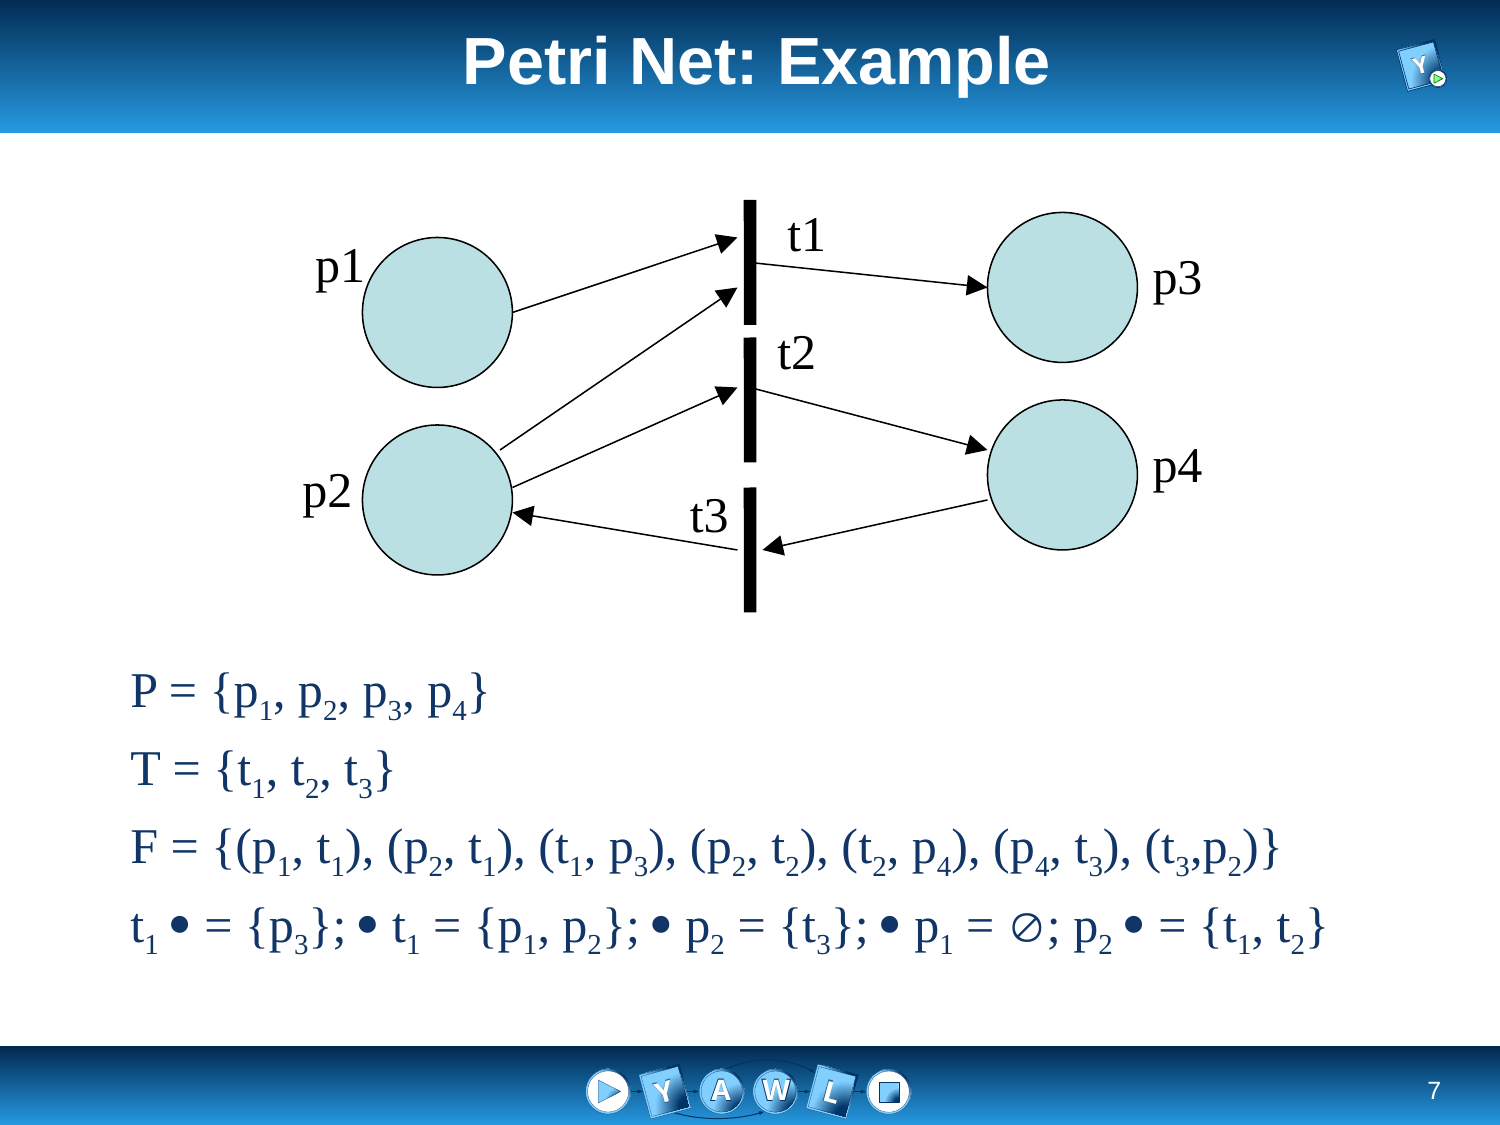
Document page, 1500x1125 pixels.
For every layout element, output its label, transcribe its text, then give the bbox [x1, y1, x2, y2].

title Petri Net: Example [0, 15, 1470, 100]
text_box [249, 74, 1251, 576]
list P = {p1, p2, p3, p4} T = {t1, t2, t3} F = {(p1, t1), (p2, t1), (t1, p3), (p2, t2), (t2, p4), (p4, t3), (t3,p2)} t1  = {p3};  t1 = {p1, p2};  p2 = {t3};  p1 = ; p2  = {t1, t2} [99, 650, 1388, 988]
